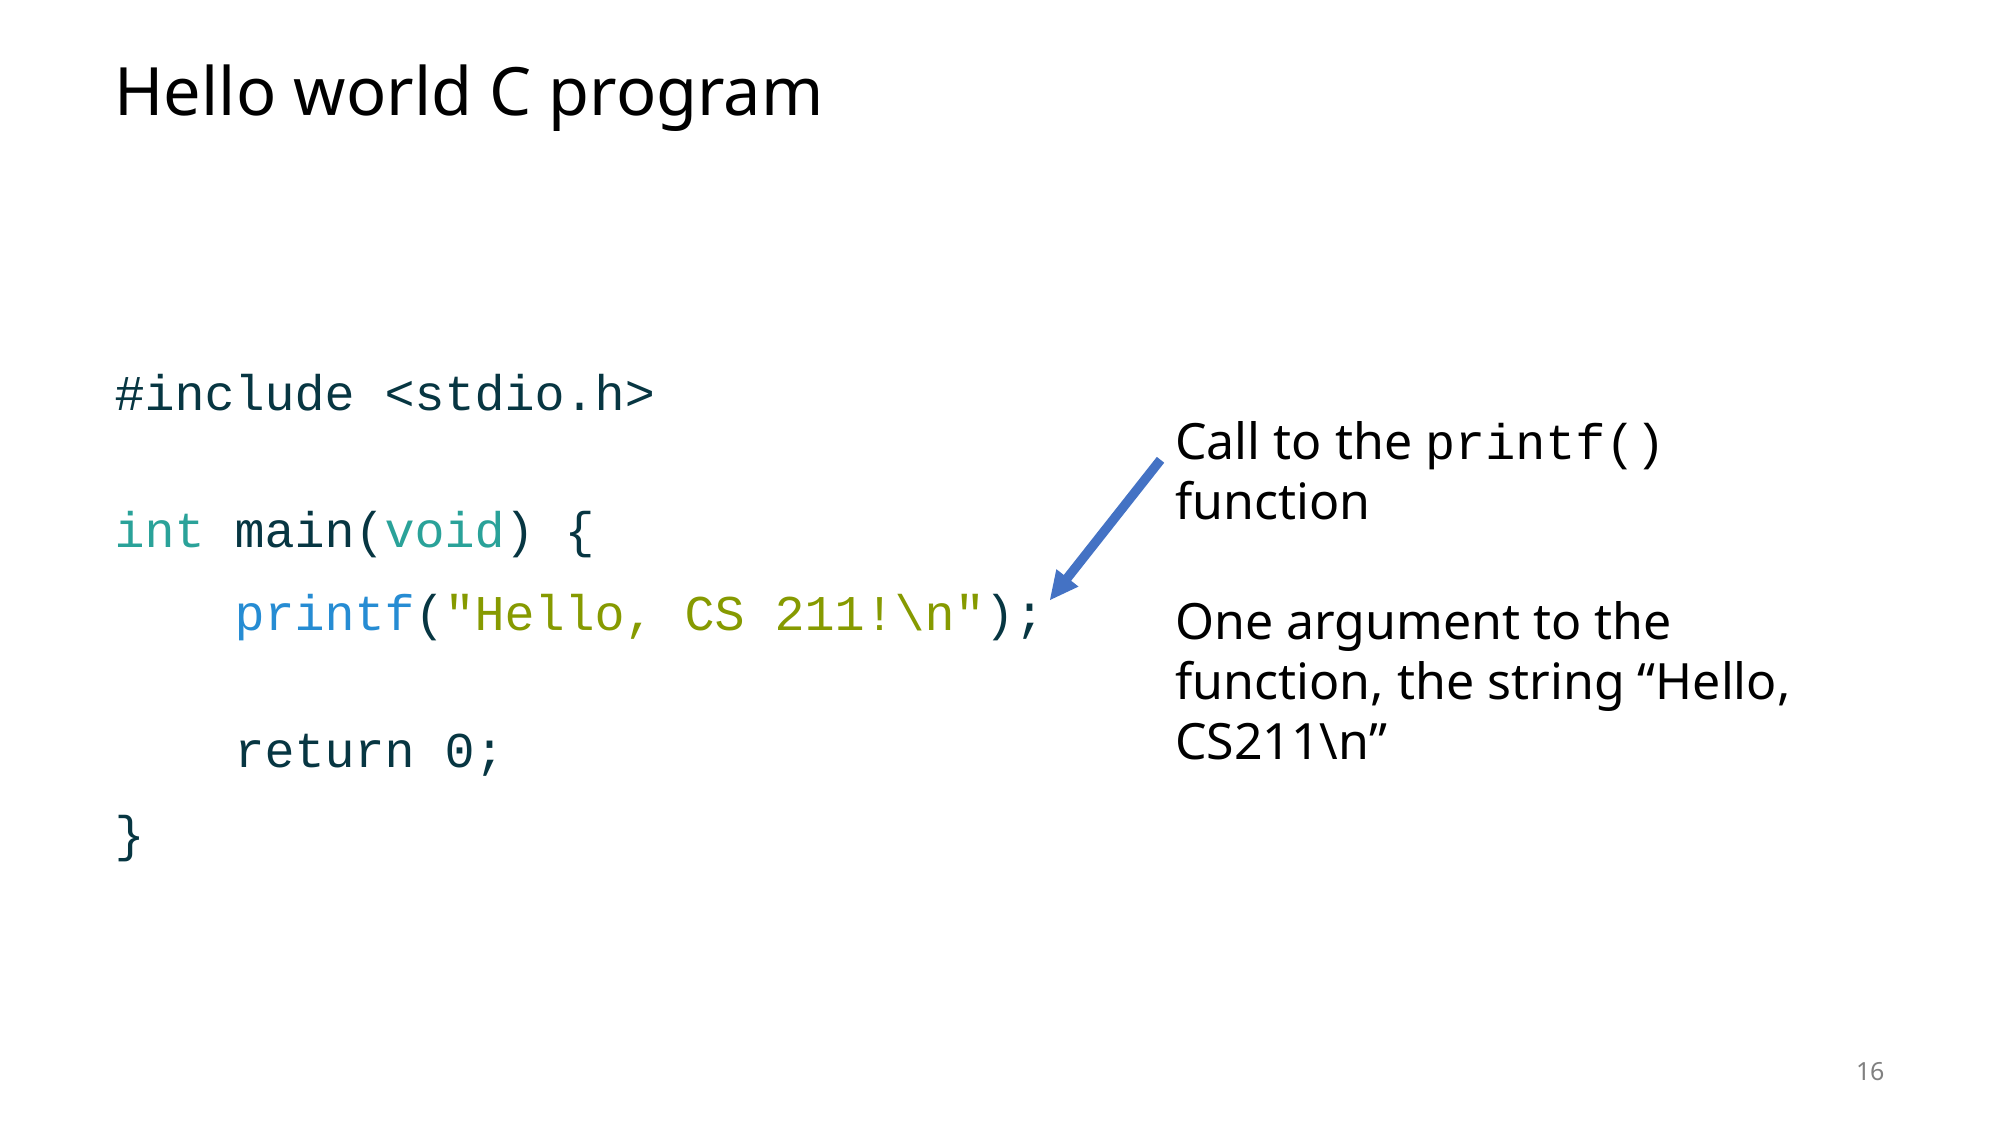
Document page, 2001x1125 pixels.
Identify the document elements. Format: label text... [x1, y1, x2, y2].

text_box Call to the printf() function One argument to the function, the string “Hello, CS211\n” [1160, 401, 1869, 777]
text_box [1049, 459, 1161, 600]
slide_number 16 [1749, 1042, 1900, 1103]
list #include <stdio.h> int main(void) { printf("Hello, CS 211!\n"); return 0; } [99, 187, 1900, 1013]
title Hello world C program [99, 37, 1900, 150]
